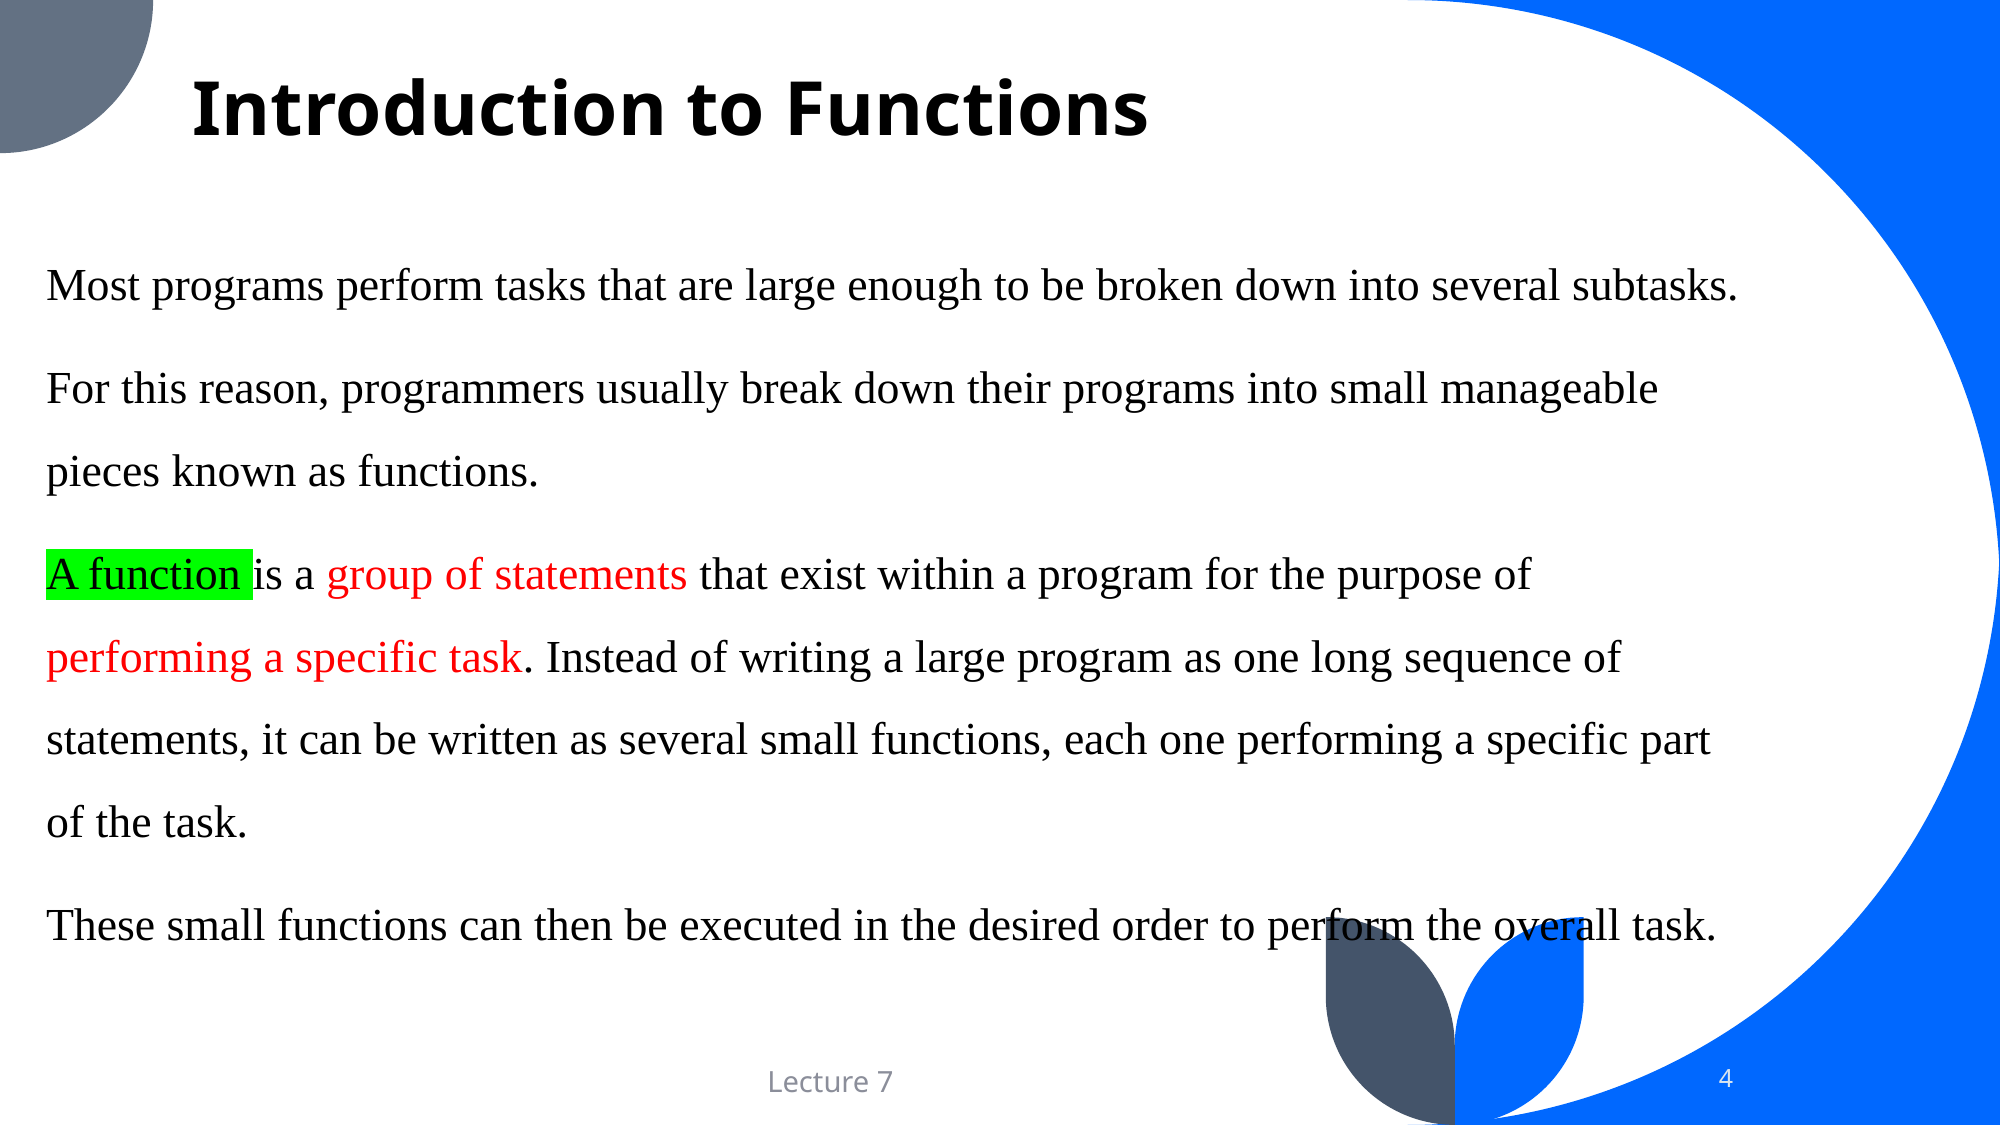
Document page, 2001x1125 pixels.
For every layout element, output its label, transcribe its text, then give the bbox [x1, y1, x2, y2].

title Introduction to Functions [177, 0, 1783, 160]
footer Lecture 7 [605, 1050, 1056, 1111]
list Most programs perform tasks that are large enough to be broken down into several subtasks. For this reason, programmers usually break down their programs into small manageable pieces known as functions. A function is a group of statements that exist within a program for the purpose of performing a specific task. Instead of writing a large program as one long sequence of statements, it can be written as several small functions, each one performing a specific part of the task. These small functions can then be executed in the desired order to perform the overall task. [31, 219, 1763, 1062]
slide_number 4 [1677, 1049, 1749, 1110]
